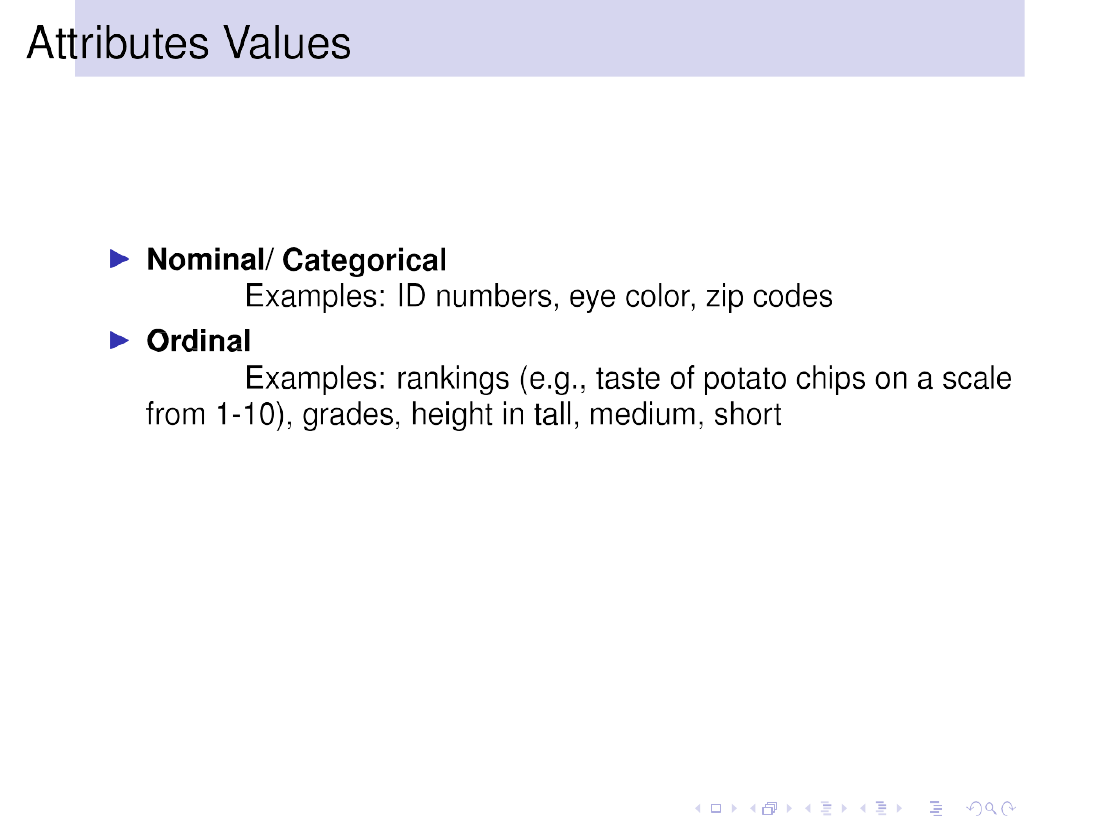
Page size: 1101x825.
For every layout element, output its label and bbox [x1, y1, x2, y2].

picture [1001, 801, 1016, 816]
text_box [223, 253, 239, 270]
picture [283, 247, 445, 277]
picture [930, 801, 942, 816]
picture [985, 802, 997, 815]
picture [966, 801, 982, 816]
text_box [169, 253, 186, 271]
picture [146, 401, 781, 431]
text_box [148, 247, 167, 270]
text_box [265, 247, 275, 271]
text_box [258, 247, 264, 270]
text_box [147, 328, 169, 352]
picture [109, 330, 129, 349]
picture [26, 25, 350, 59]
picture [247, 365, 1011, 395]
text_box [201, 334, 206, 352]
text_box [171, 329, 198, 352]
picture [109, 249, 129, 268]
text_box [215, 253, 220, 270]
picture [247, 283, 832, 313]
text_box [245, 329, 250, 352]
text_box [188, 253, 212, 270]
text_box [209, 334, 225, 352]
text_box [241, 253, 257, 271]
text_box [227, 334, 243, 352]
